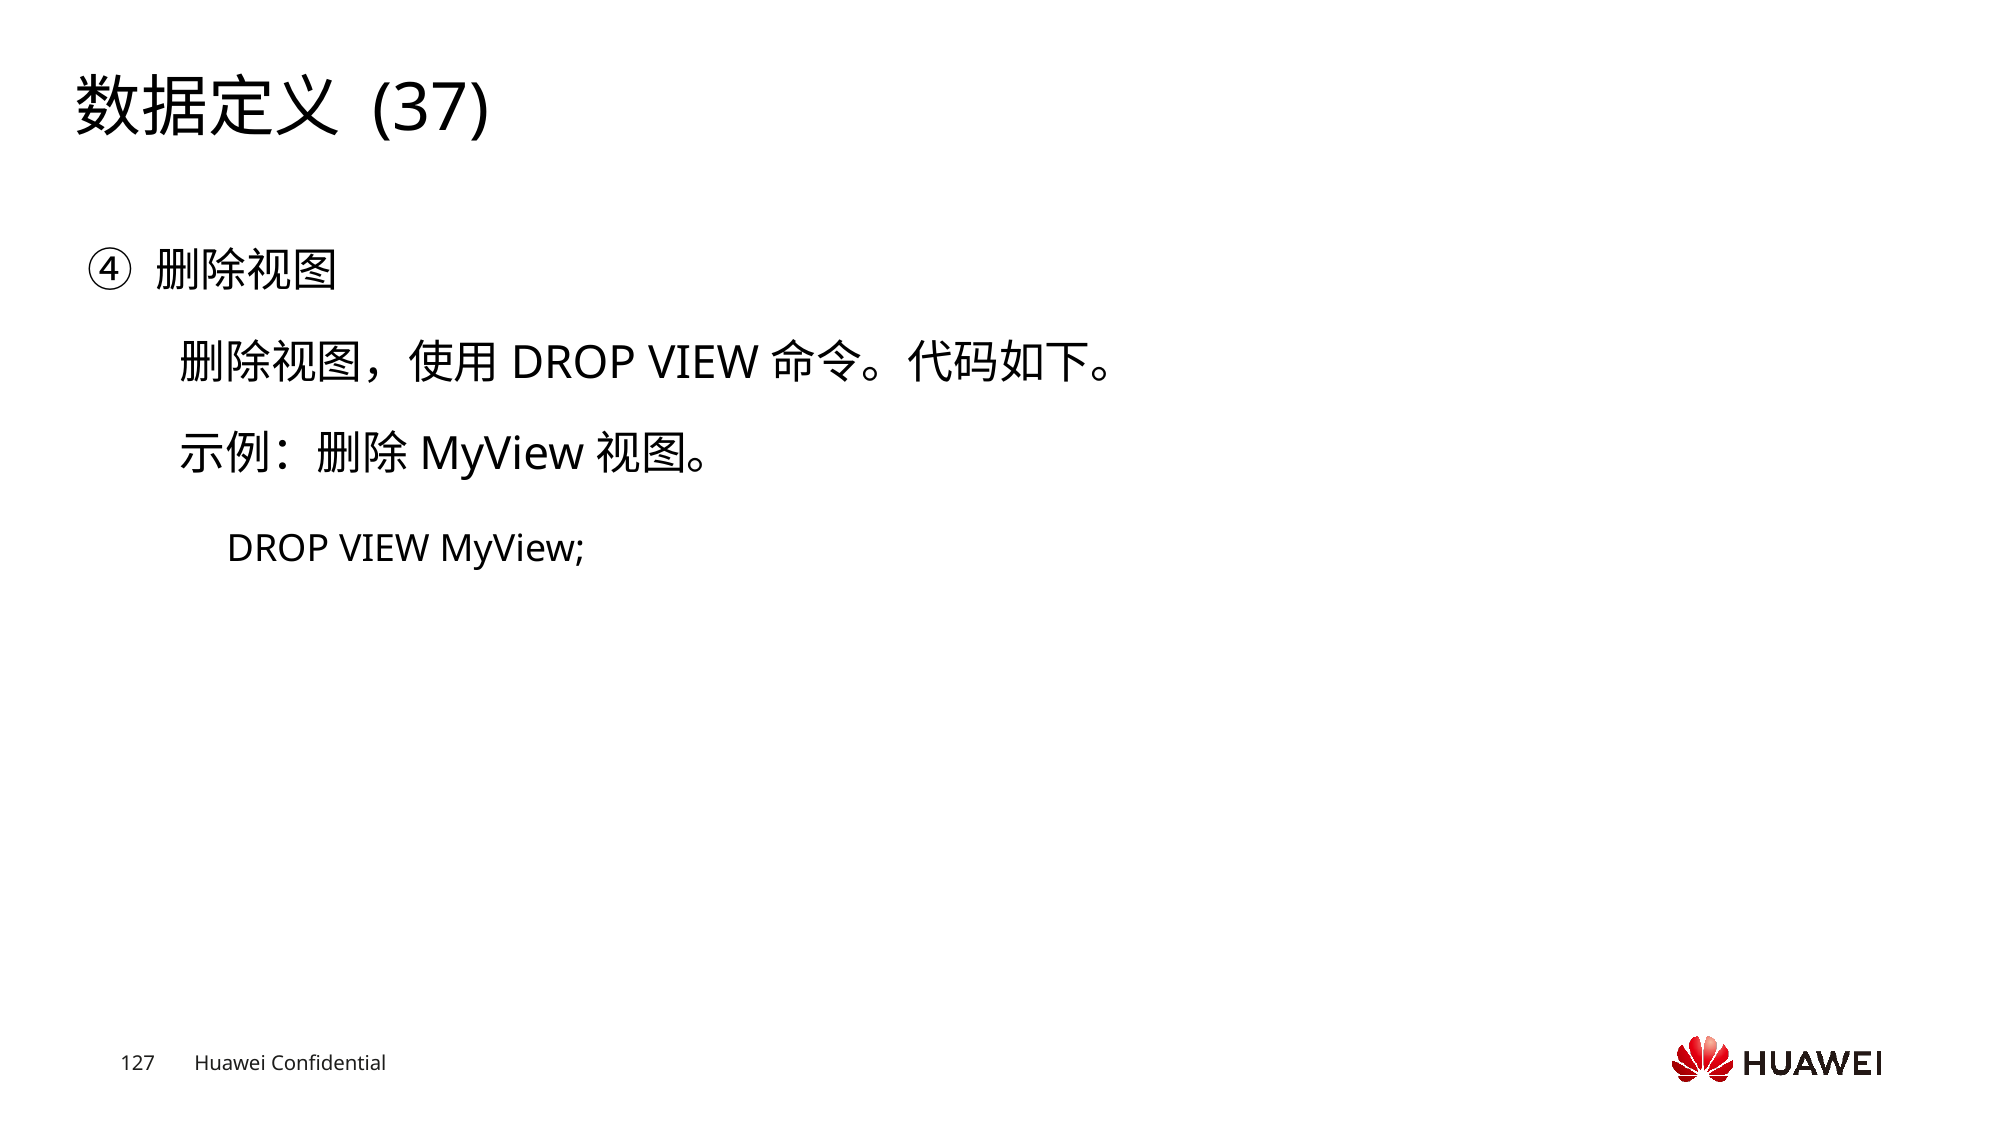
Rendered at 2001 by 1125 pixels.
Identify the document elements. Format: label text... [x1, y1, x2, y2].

text_box DROP VIEW MyView; [211, 516, 1046, 577]
list ④ 删除视图 删除视图，使用DROP VIEW命令。代码如下。 示例：删除MyView视图。 [74, 211, 1741, 883]
title 数据定义 (37) [74, 73, 1928, 238]
picture [1672, 1036, 1881, 1082]
